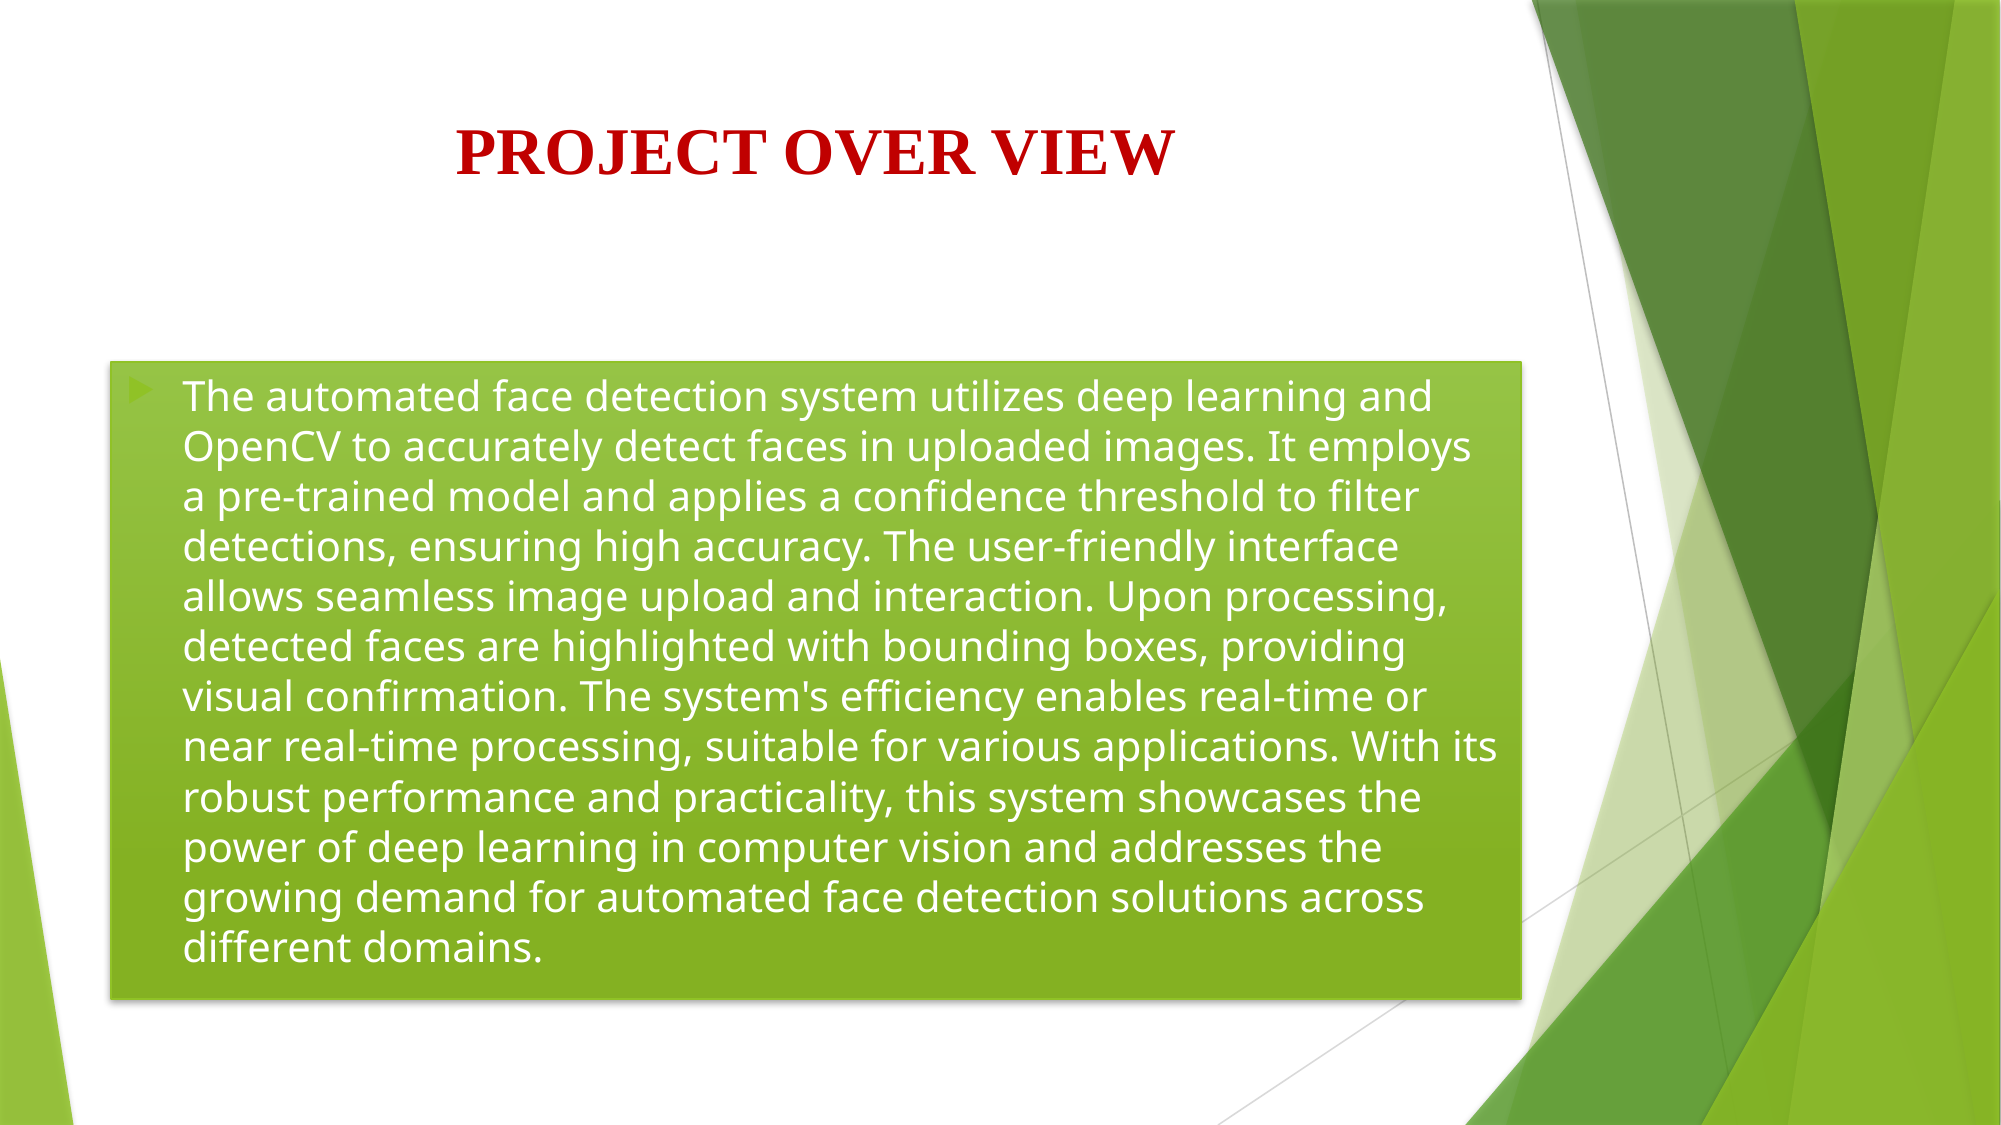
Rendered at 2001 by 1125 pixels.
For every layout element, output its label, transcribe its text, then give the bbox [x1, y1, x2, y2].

list The automated face detection system utilizes deep learning and OpenCV to accurately detect faces in uploaded images. It employs a pre-trained model and applies a confidence threshold to filter detections, ensuring high accuracy. The user-friendly interface allows seamless image upload and interaction. Upon processing, detected faces are highlighted with bounding boxes, providing visual confirmation. The system's efficiency enables real-time or near real-time processing, suitable for various applications. With its robust performance and practicality, this system showcases the power of deep learning in computer vision and addresses the growing demand for automated face detection solutions across different domains. [110, 361, 1522, 1000]
title PROJECT OVER VIEW [111, 99, 1522, 320]
